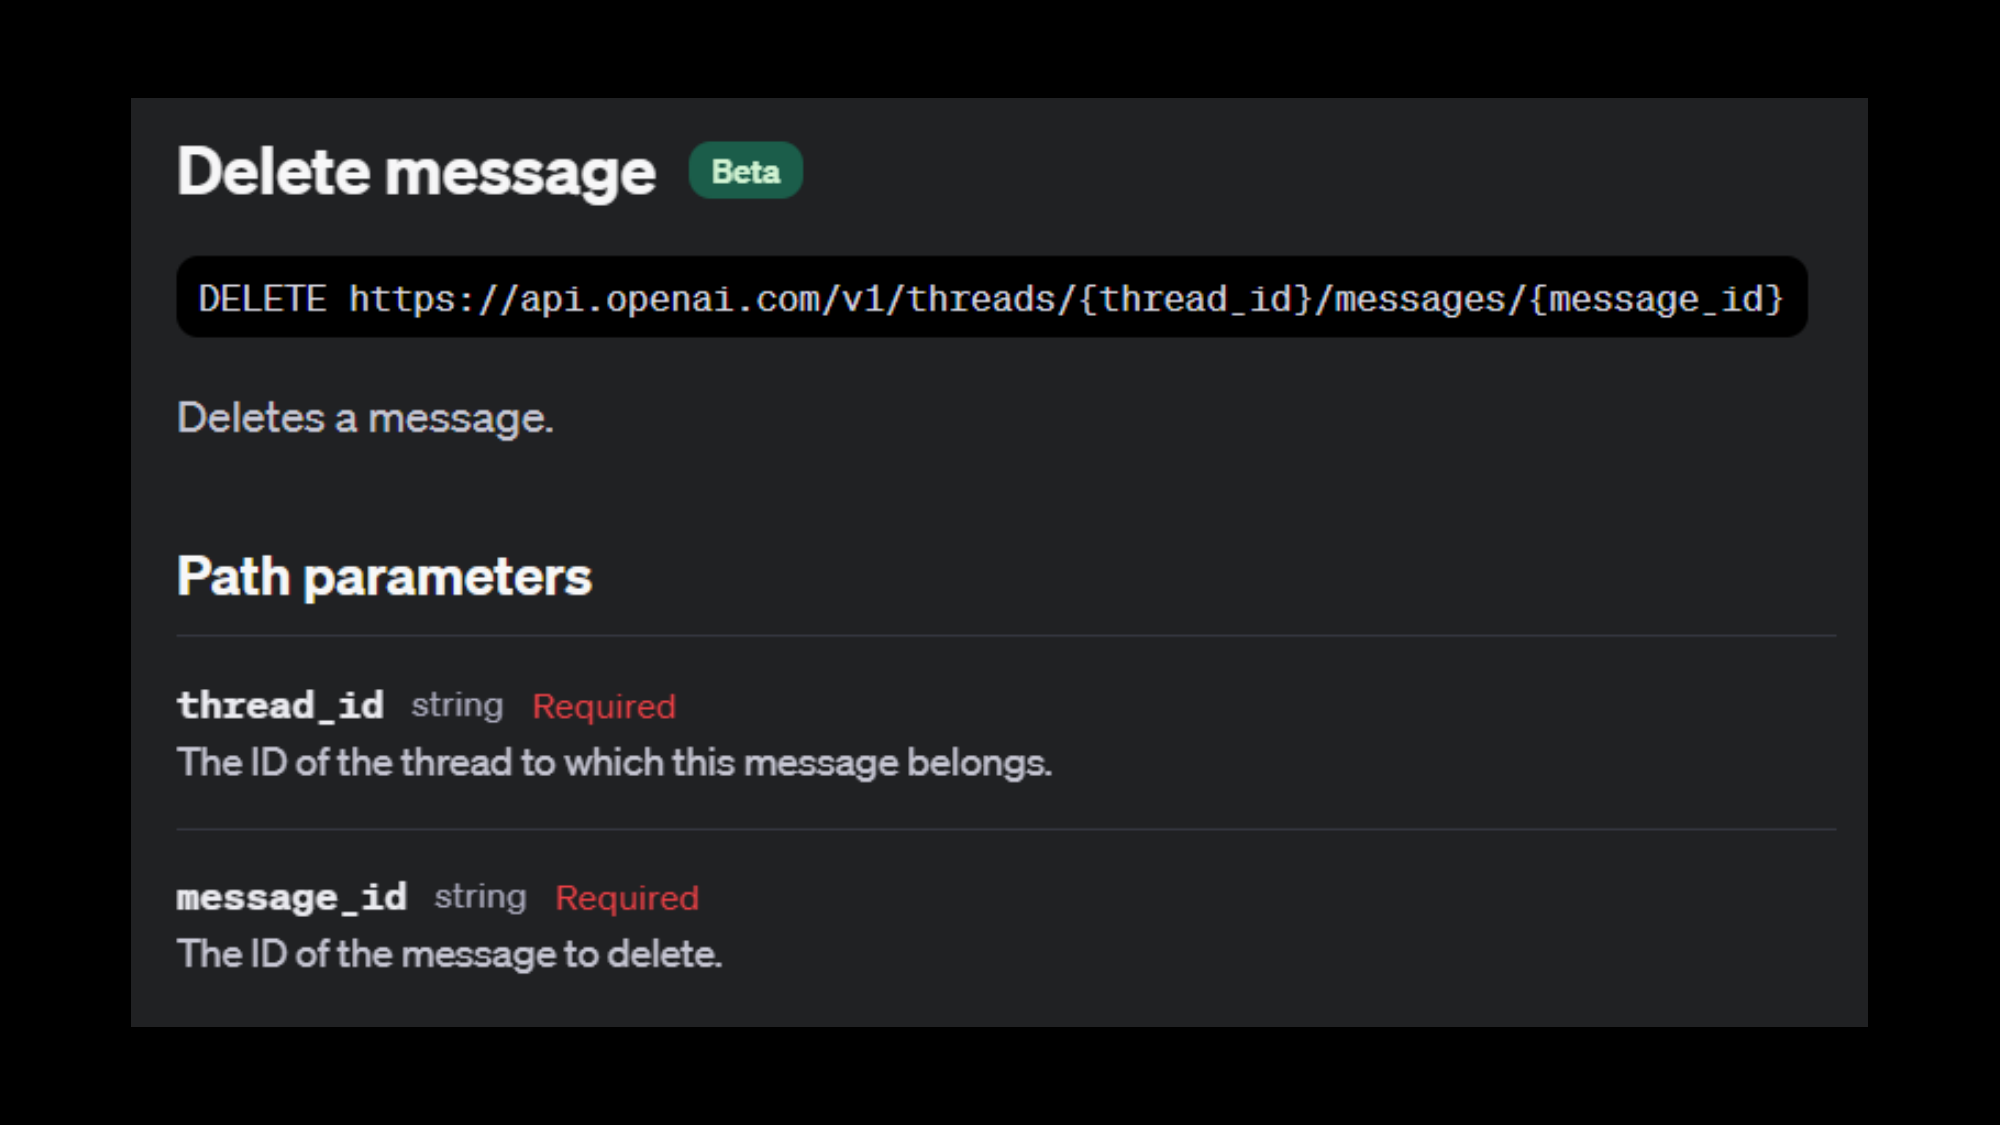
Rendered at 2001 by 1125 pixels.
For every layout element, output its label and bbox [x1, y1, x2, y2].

picture [131, 98, 1868, 1027]
